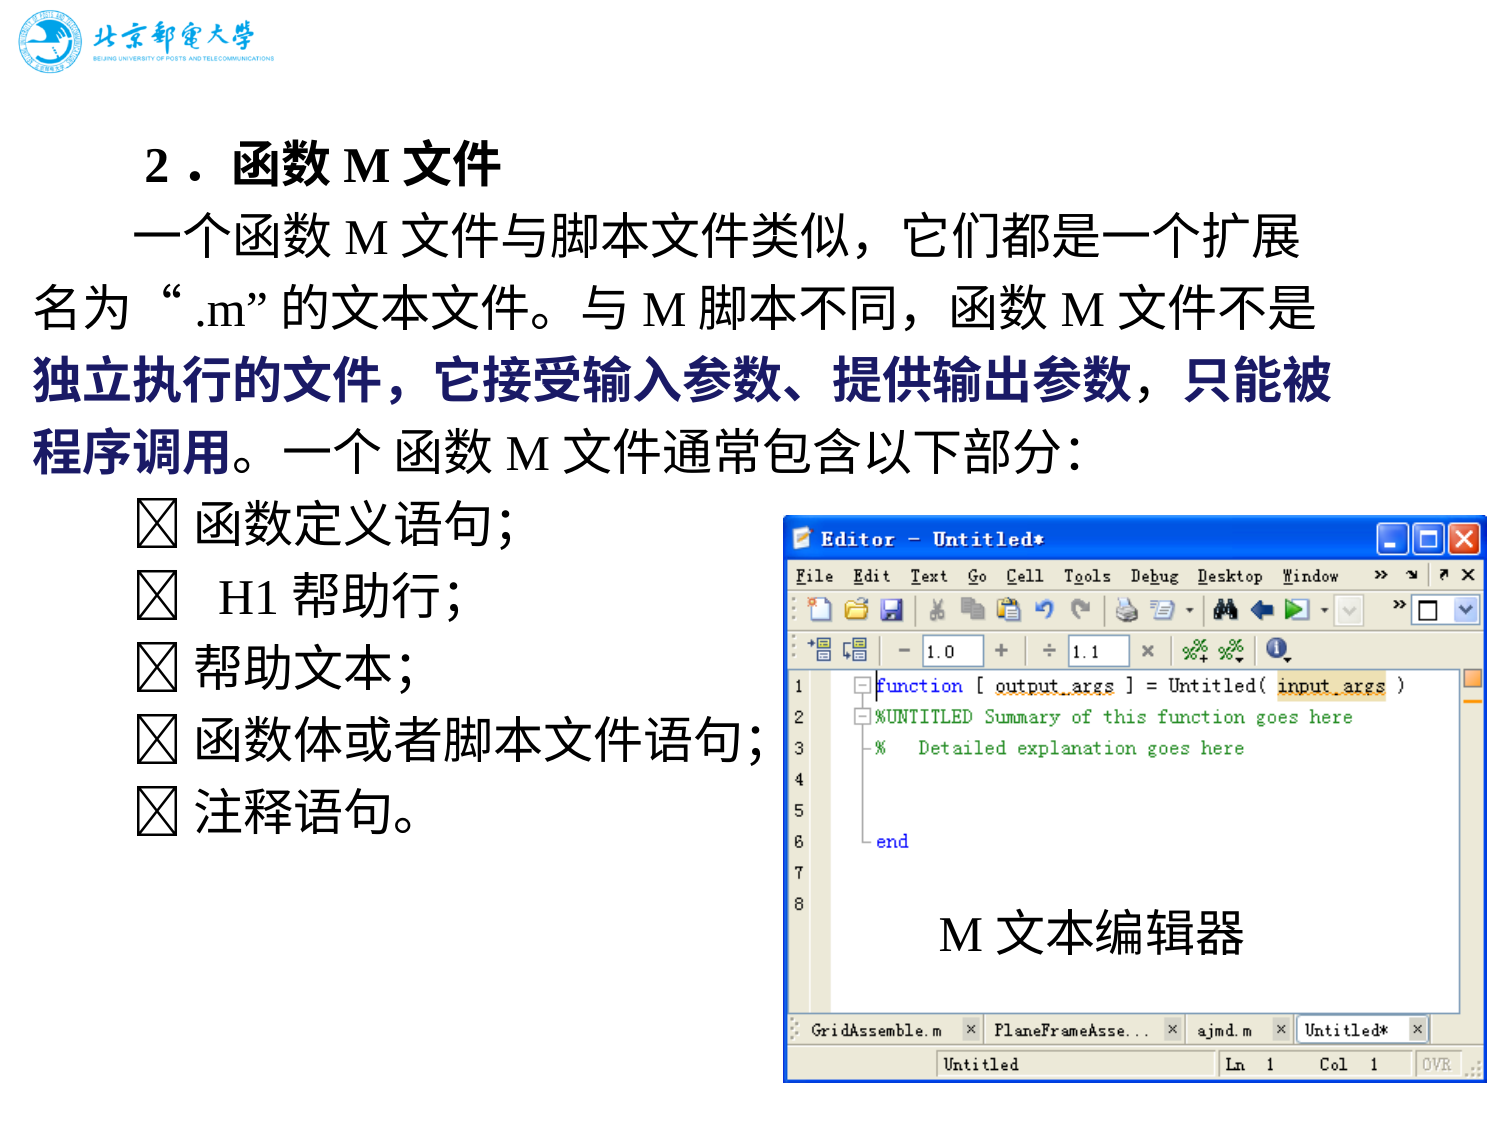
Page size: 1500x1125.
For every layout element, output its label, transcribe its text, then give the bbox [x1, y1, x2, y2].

picture [783, 515, 1487, 1084]
picture [17, 2, 280, 95]
text_box 2．函数M文件 一个函数M文件与脚本文件类似，它们都是一个扩展名为“.m”的文本文件。与M脚本不同，函数M文件不是独立执行的文件，它接受输入参数、提供输出参数，只能被程序调用。一个 函数M文件通常包含以下部分：  函数定义语句；  H1帮助行；  帮助文本；  函数体或者脚本文件语句；  注释语句。 [17, 113, 1365, 849]
